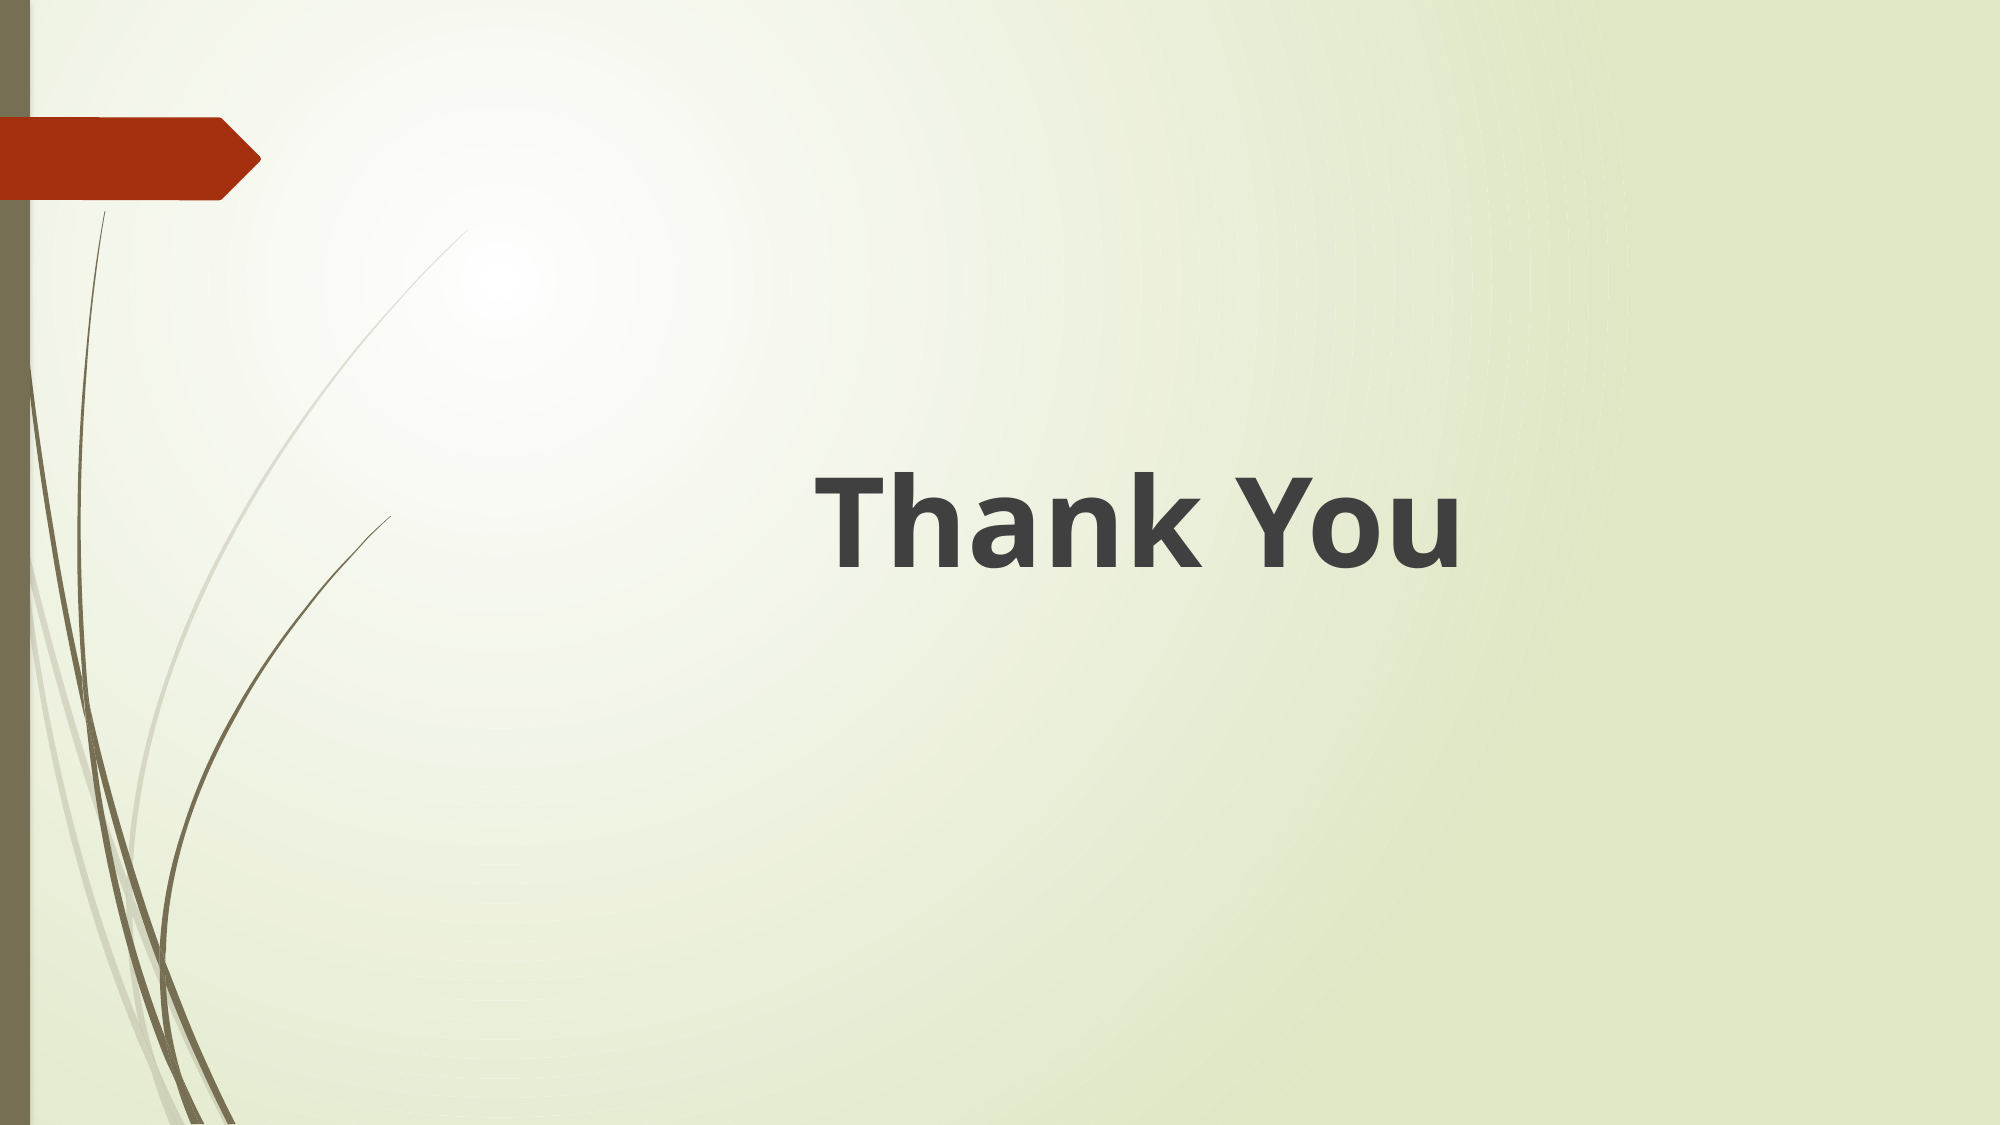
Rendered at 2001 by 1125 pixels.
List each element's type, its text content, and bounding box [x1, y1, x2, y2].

list Thank You [393, 263, 1888, 970]
